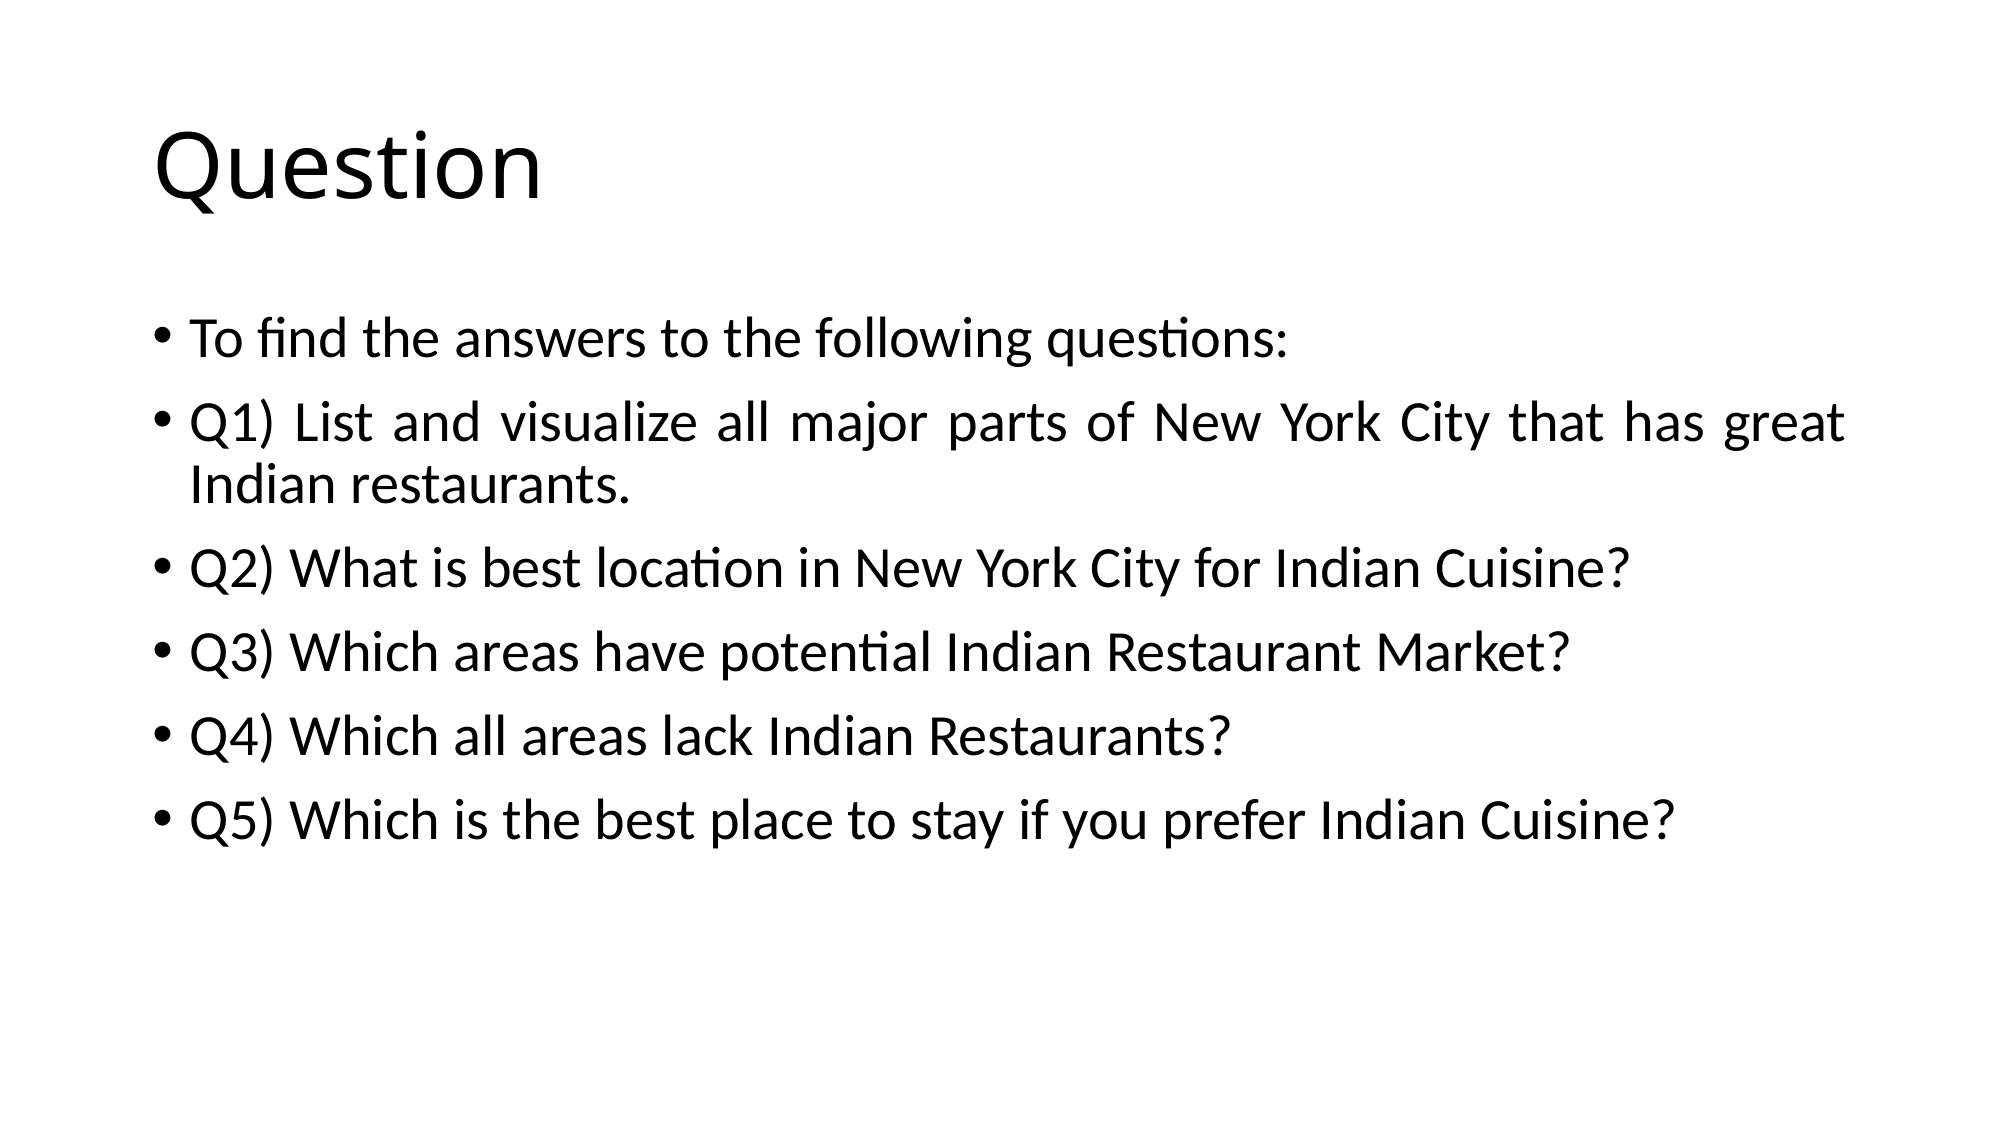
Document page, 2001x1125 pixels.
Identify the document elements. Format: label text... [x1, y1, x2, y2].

list To find the answers to the following questions: Q1) List and visualize all major parts of New York City that has great Indian restaurants. Q2) What is best location in New York City for Indian Cuisine? Q3) Which areas have potential Indian Restaurant Market? Q4) Which all areas lack Indian Restaurants? Q5) Which is the best place to stay if you prefer Indian Cuisine? [137, 299, 1863, 1014]
title Question [137, 59, 1863, 278]
